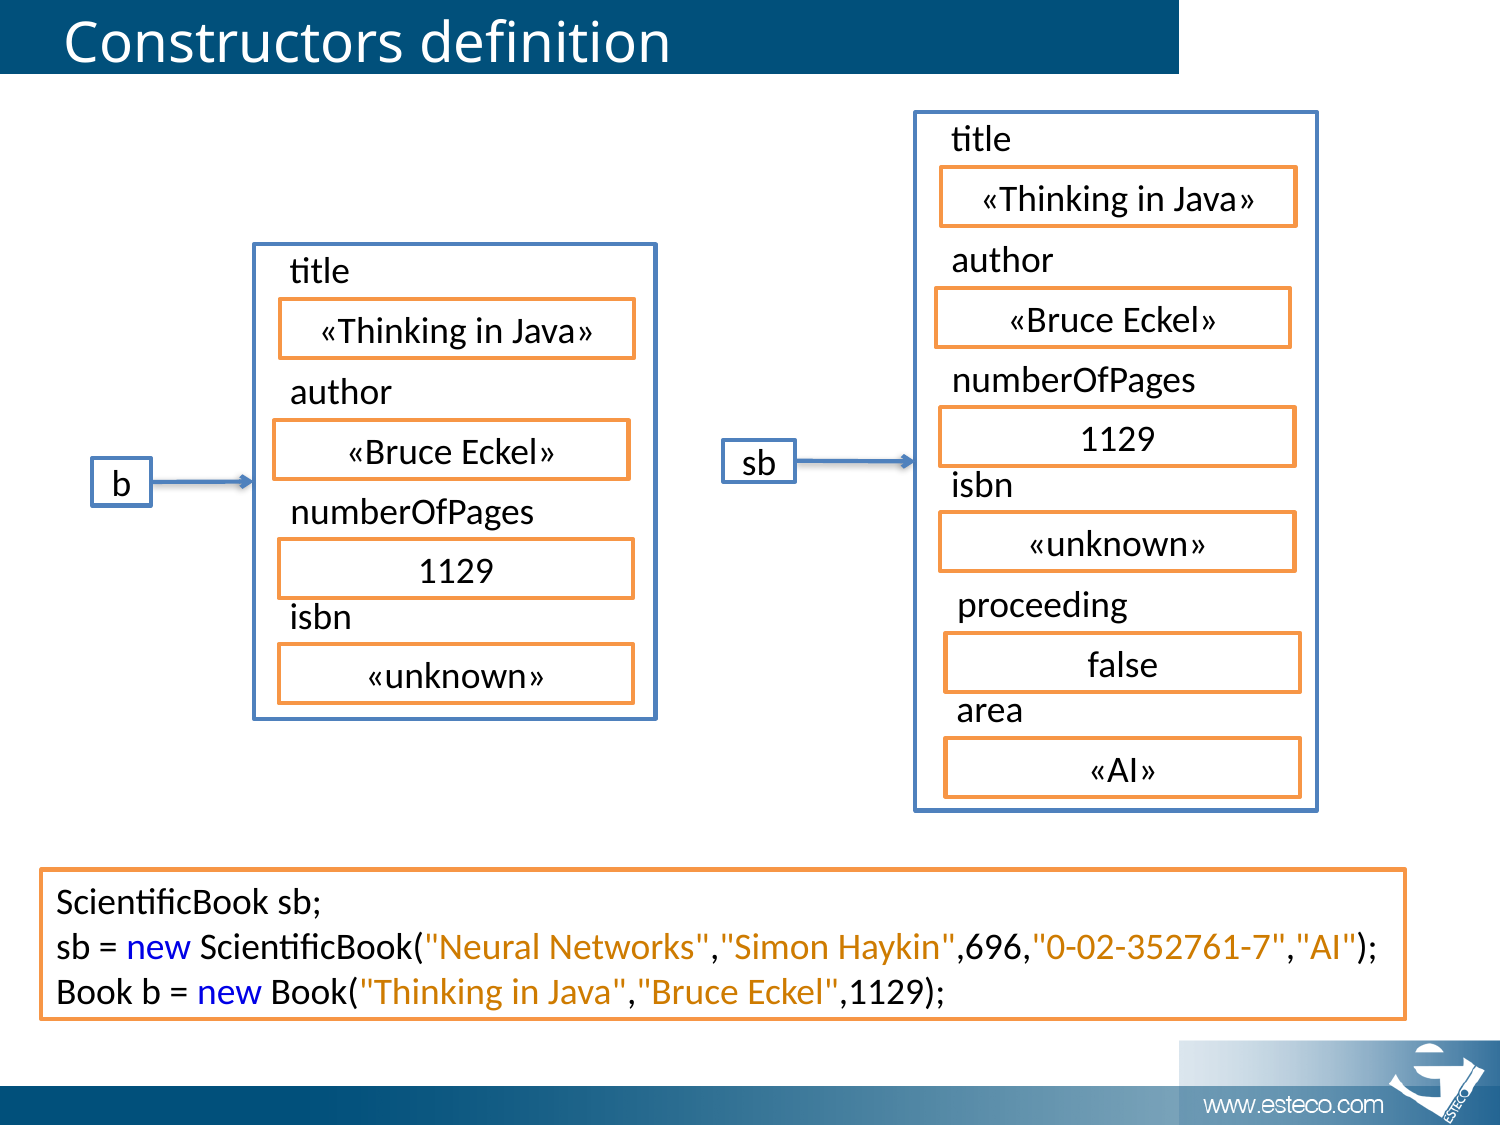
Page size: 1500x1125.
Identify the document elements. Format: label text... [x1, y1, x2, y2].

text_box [935, 106, 1296, 227]
text_box sb [721, 438, 797, 484]
picture [0, 0, 1500, 1125]
title Constructors definition [48, 0, 1192, 80]
text_box [913, 110, 1319, 813]
text_box [252, 242, 658, 721]
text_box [935, 452, 1295, 572]
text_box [273, 584, 634, 704]
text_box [935, 227, 1291, 346]
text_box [273, 238, 635, 359]
text_box ScientificBook sb; sb = new ScientificBook("Neural Networks","Simon Haykin",696,"0-02-352761-7","AI"); Book b = new Book("Thinking in Java","Bruce Eckel",1129); [39, 867, 1407, 1021]
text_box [273, 479, 634, 583]
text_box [940, 572, 1301, 677]
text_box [273, 359, 629, 478]
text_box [935, 347, 1295, 451]
text_box b [90, 456, 153, 508]
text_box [940, 677, 1301, 798]
